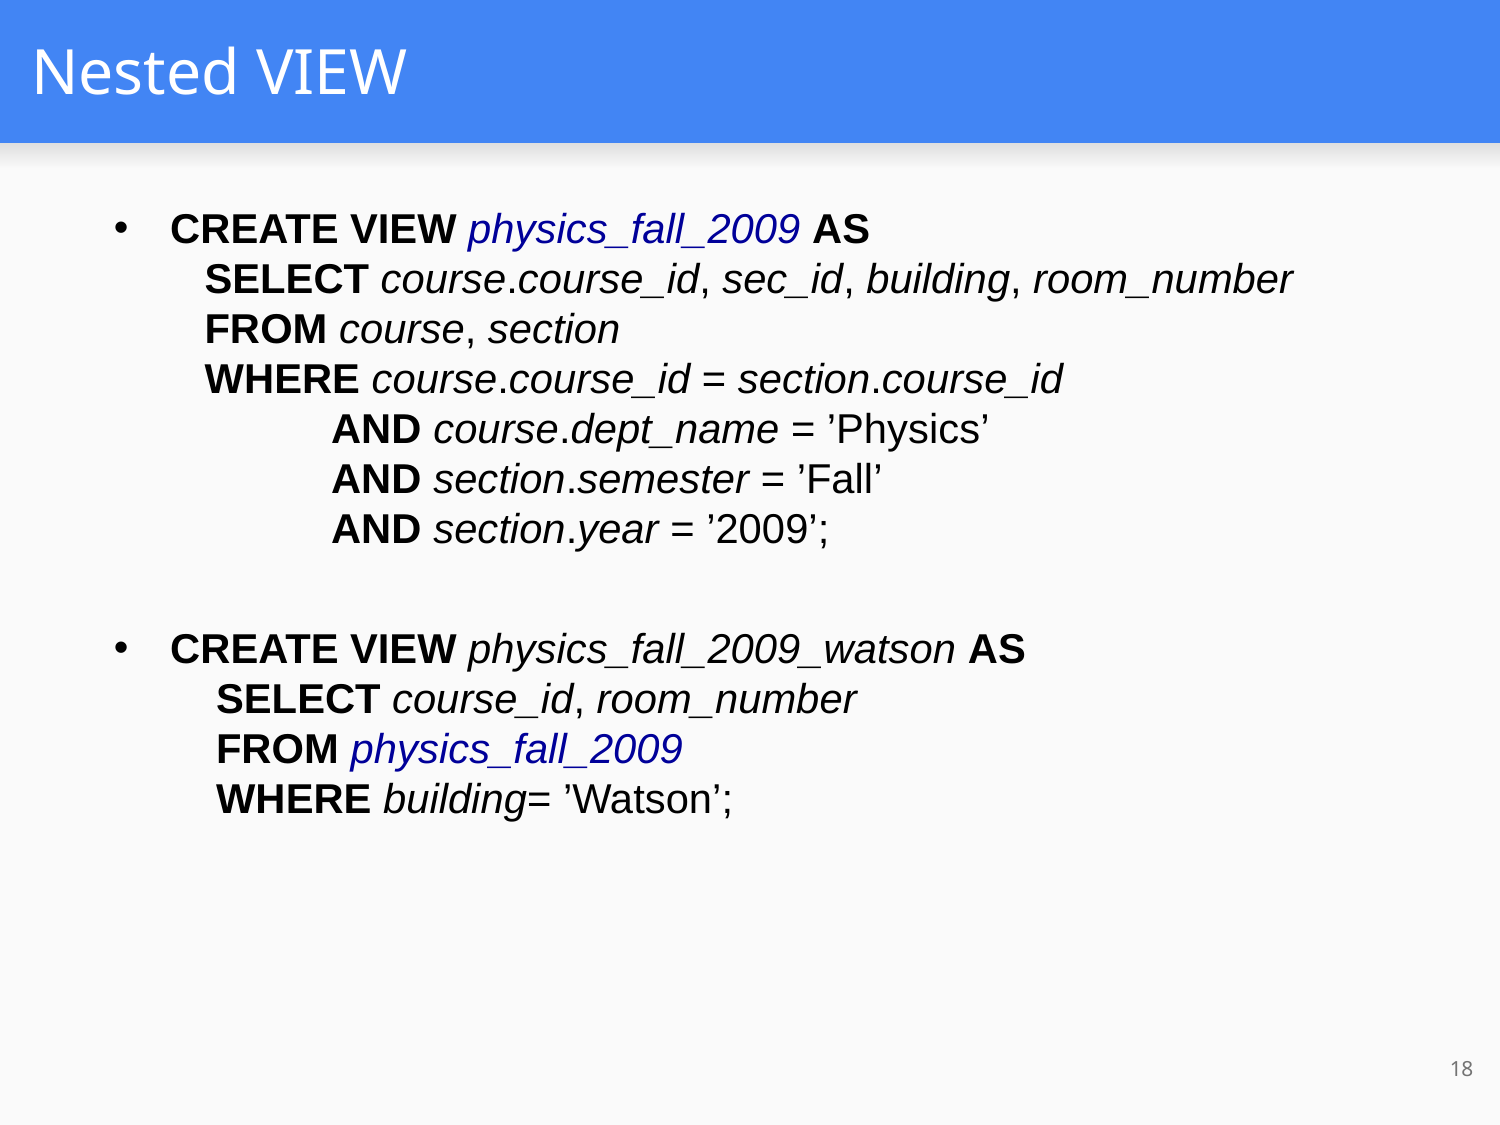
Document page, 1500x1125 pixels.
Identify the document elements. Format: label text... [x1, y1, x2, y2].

title Nested VIEW [16, 3, 1464, 136]
slide_number 18 [1398, 1027, 1489, 1114]
text_box CREATE VIEW physics_fall_2009 AS SELECT course.course_id, sec_id, building, room_number FROM course, section WHERE course.course_id = section.course_id AND course.dept_name = ’Physics’ AND section.semester = ’Fall’ AND section.year = ’2009’; CREATE VIEW physics_fall_2009_watson AS SELECT course_id, room_number FROM physics_fall_2009 WHERE building= ’Watson’; [42, 186, 1458, 970]
